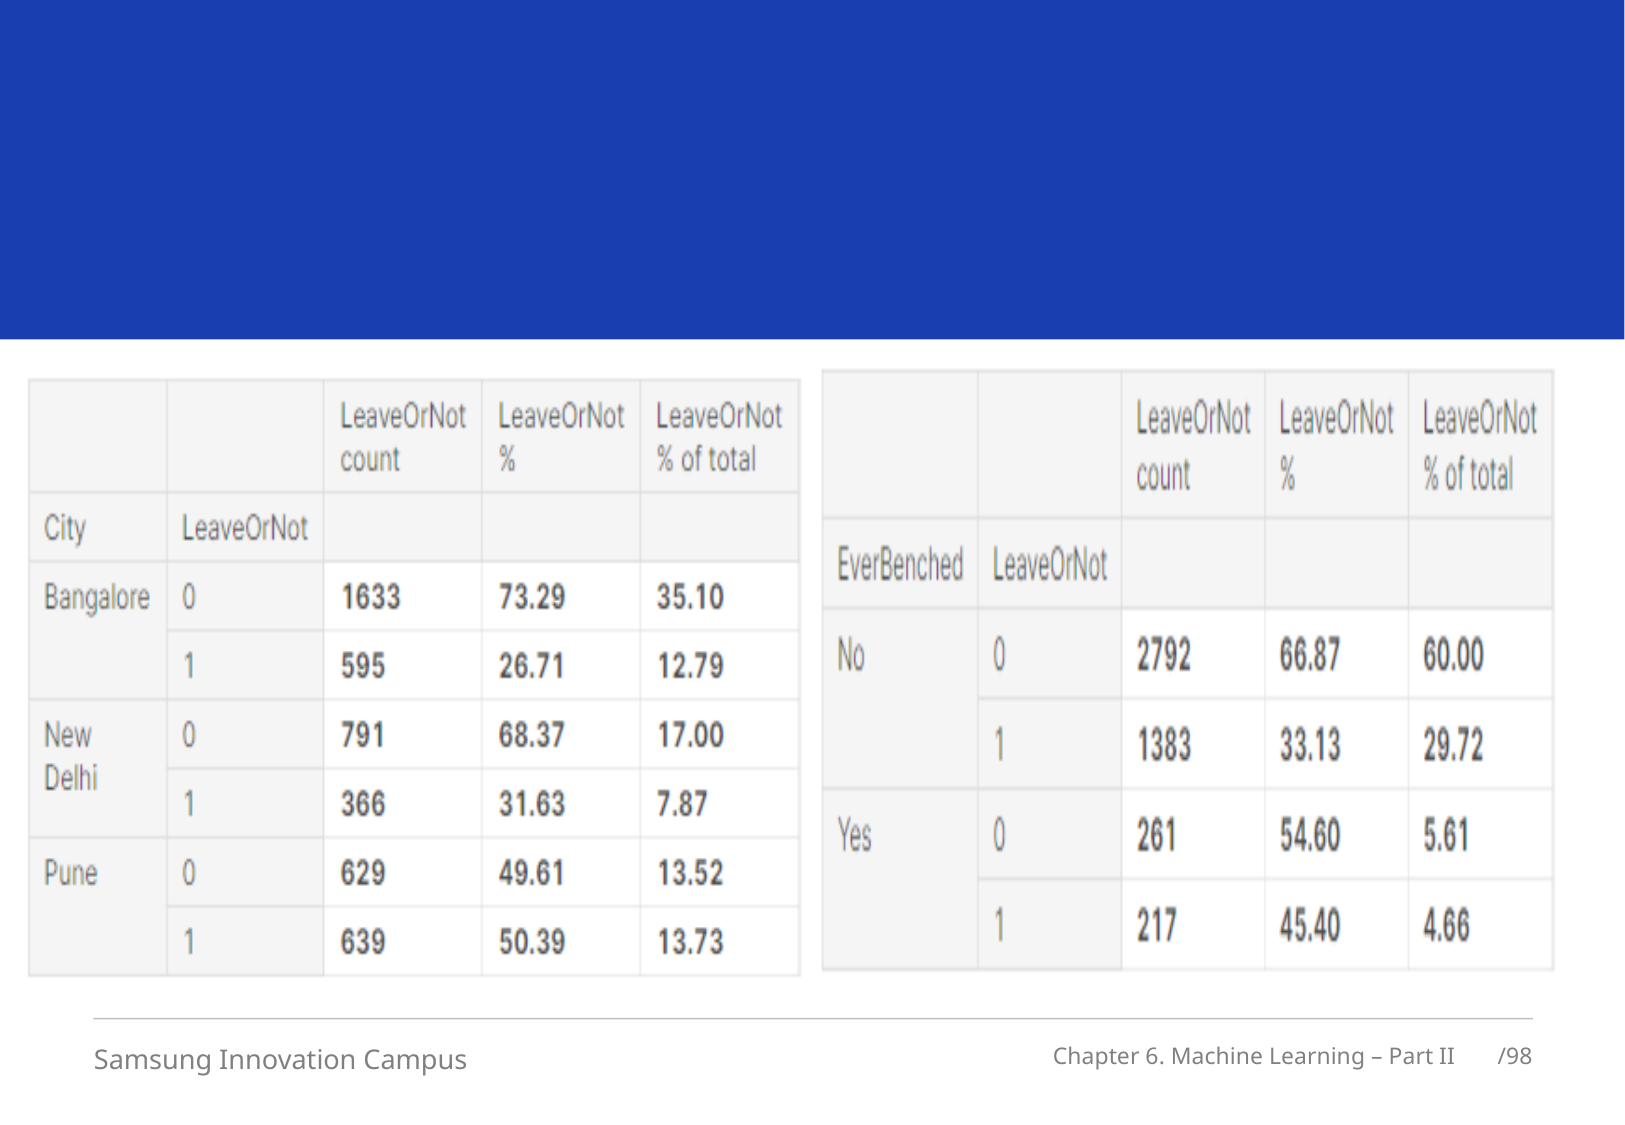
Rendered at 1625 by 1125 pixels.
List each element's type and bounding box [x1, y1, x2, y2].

picture [23, 348, 1555, 995]
